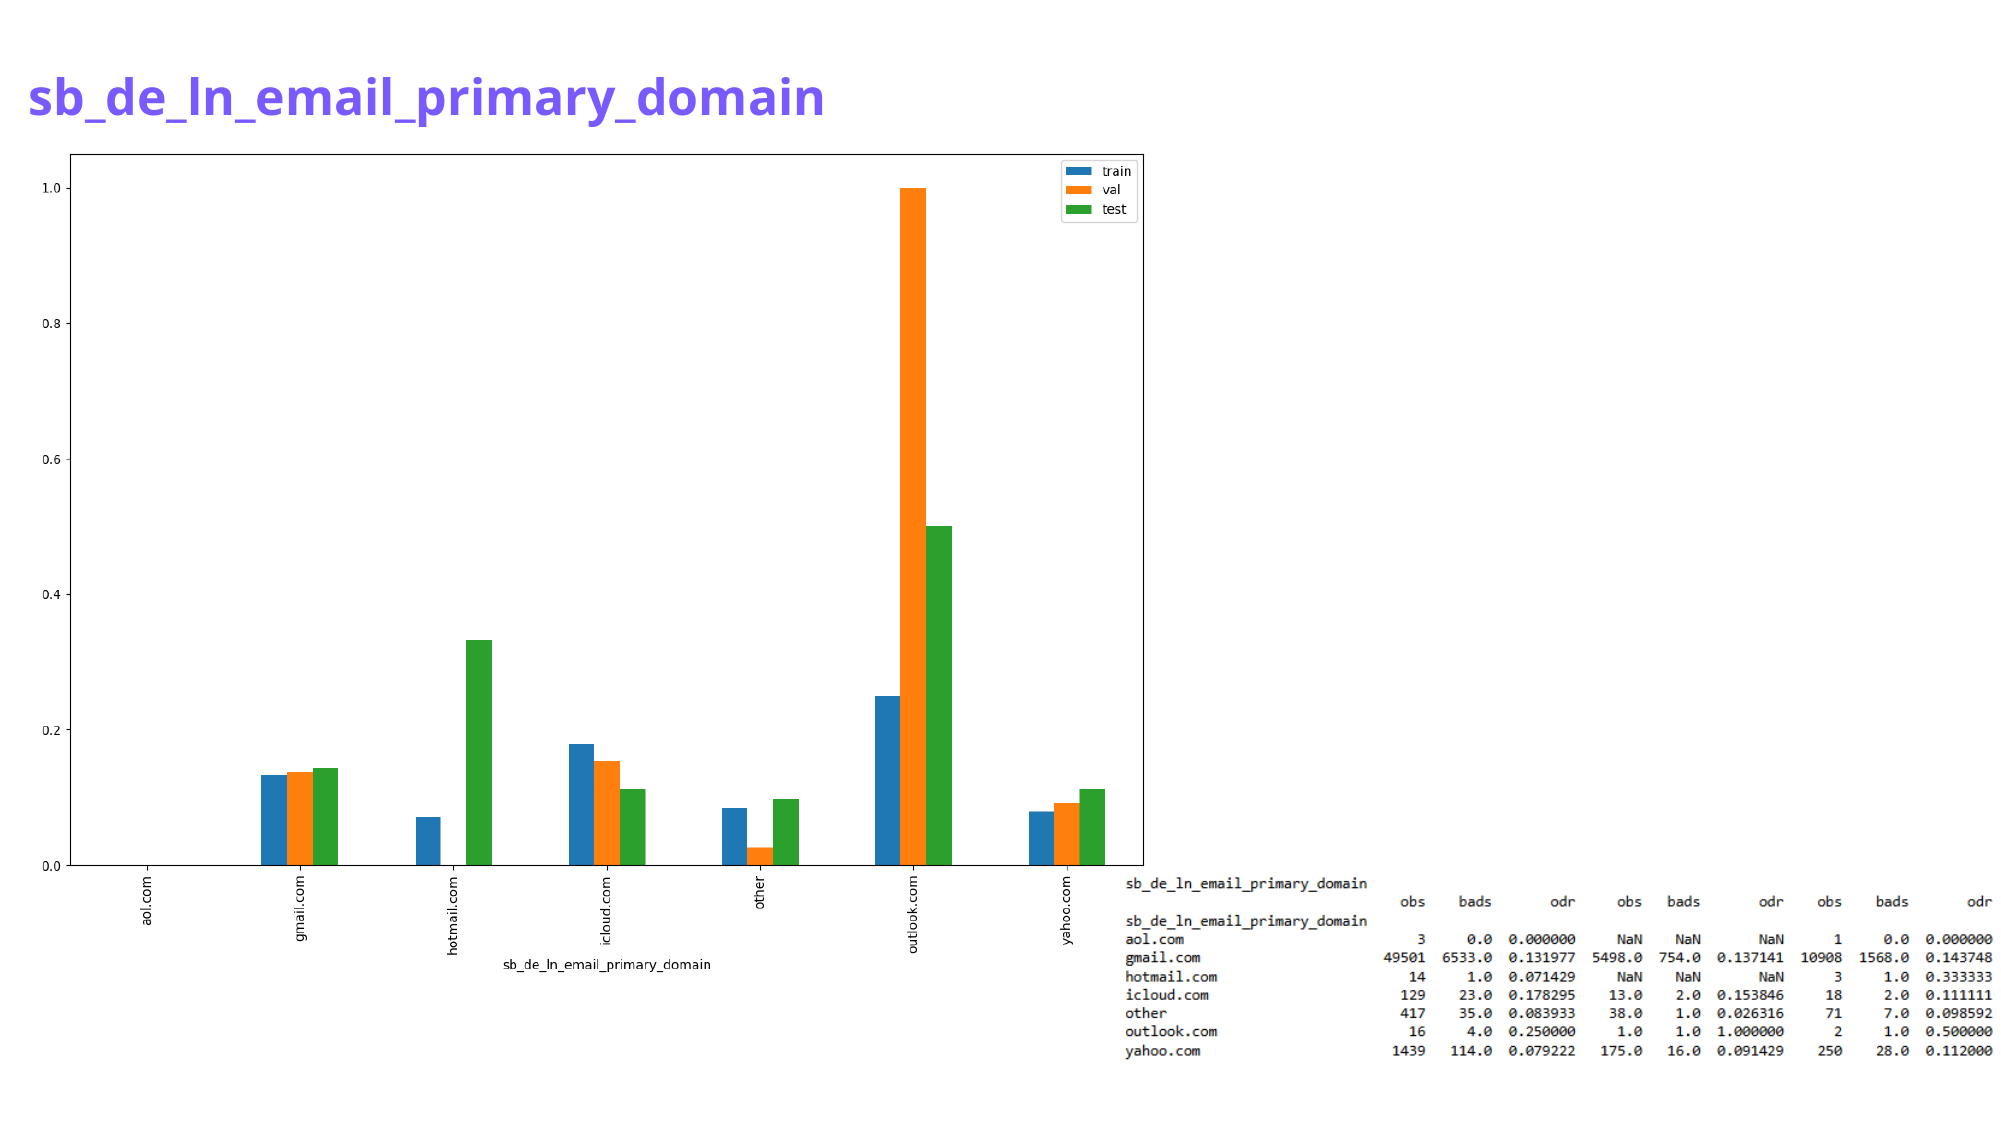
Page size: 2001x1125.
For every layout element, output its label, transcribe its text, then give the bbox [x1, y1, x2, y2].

text_box sb_de_ln_email_primary_domain [28, 65, 827, 126]
picture [30, 143, 2000, 1069]
